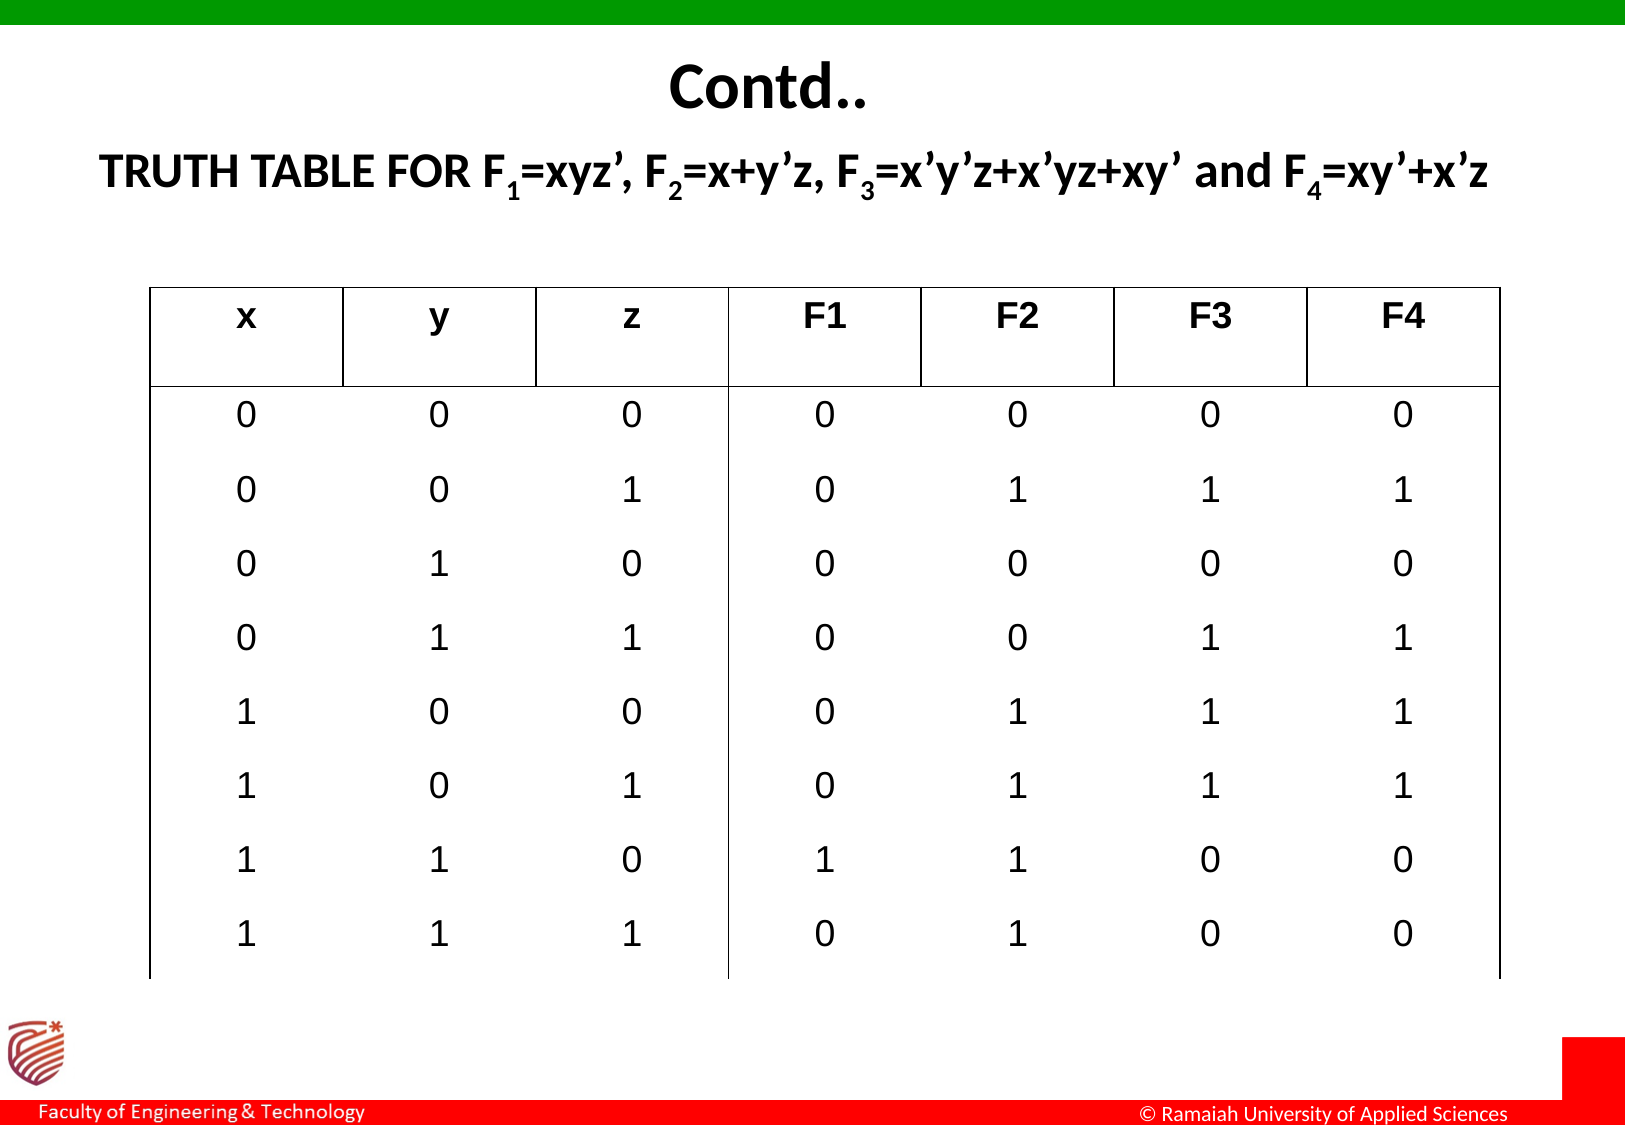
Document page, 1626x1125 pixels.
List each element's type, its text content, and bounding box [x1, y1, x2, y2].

table_cell 0 [1114, 387, 1307, 461]
table_cell 0 [921, 535, 1114, 609]
text_box Contd.. [654, 34, 1012, 129]
table_cell 1 [921, 905, 1114, 979]
table_cell 1 [343, 905, 536, 979]
table_cell 0 [1114, 905, 1307, 979]
table_cell 1 [1114, 683, 1307, 757]
table_header F4 [1308, 288, 1499, 386]
table_cell 1 [1114, 609, 1307, 683]
table_cell 0 [1114, 831, 1307, 905]
table_cell 0 [343, 757, 536, 831]
table_cell 1 [921, 757, 1114, 831]
table_cell 1 [343, 609, 536, 683]
table_cell 0 [1307, 535, 1499, 609]
table_cell 0 [151, 609, 343, 683]
table_header y [344, 288, 535, 386]
table_cell 1 [1307, 683, 1499, 757]
picture [0, 1006, 381, 1125]
table_cell 0 [536, 683, 728, 757]
text_box TRUTH TABLE FOR F1=xyz’, F2=x+y’z, F3=x’y’z+x’yz+xy’ and F4=xy’+x’z [24, 129, 1563, 213]
table_cell 0 [343, 683, 536, 757]
table_cell 1 [151, 831, 343, 905]
table_header F3 [1115, 288, 1306, 386]
table_cell 1 [1307, 609, 1499, 683]
table_cell 0 [921, 387, 1114, 461]
table_cell 0 [729, 387, 921, 461]
table_header z [537, 288, 728, 386]
table_cell 1 [343, 535, 536, 609]
table_cell 0 [729, 535, 921, 609]
table_cell 0 [343, 387, 536, 461]
table_cell 0 [729, 683, 921, 757]
table_cell 0 [729, 757, 921, 831]
table_cell 0 [729, 461, 921, 535]
table_cell 0 [536, 535, 728, 609]
table_cell 1 [536, 609, 728, 683]
table_cell 1 [536, 905, 728, 979]
table_cell 0 [536, 387, 728, 461]
table_cell 0 [151, 535, 343, 609]
table_cell 1 [151, 905, 343, 979]
table_cell 0 [1307, 905, 1499, 979]
table_cell 1 [1307, 757, 1499, 831]
table_cell 0 [1307, 387, 1499, 461]
table_cell 0 [1114, 535, 1307, 609]
table_cell 1 [1114, 461, 1307, 535]
table_cell 0 [536, 831, 728, 905]
table_cell 1 [536, 461, 728, 535]
table_cell 1 [921, 831, 1114, 905]
table_cell 1 [921, 461, 1114, 535]
table_cell 1 [151, 683, 343, 757]
table_cell 0 [921, 609, 1114, 683]
table_cell 1 [729, 831, 921, 905]
table_cell 0 [151, 387, 343, 461]
table_header x [151, 288, 342, 386]
table_header F1 [729, 288, 920, 386]
table_cell 1 [1307, 461, 1499, 535]
table_cell 1 [151, 757, 343, 831]
table_cell 1 [536, 757, 728, 831]
table_cell 0 [1307, 831, 1499, 905]
table_cell 0 [151, 461, 343, 535]
table_cell 1 [1114, 757, 1307, 831]
table_cell 1 [343, 831, 536, 905]
table_cell 0 [343, 461, 536, 535]
table_cell 1 [921, 683, 1114, 757]
table_header F2 [922, 288, 1113, 386]
table_cell 0 [729, 905, 921, 979]
table_cell 0 [729, 609, 921, 683]
